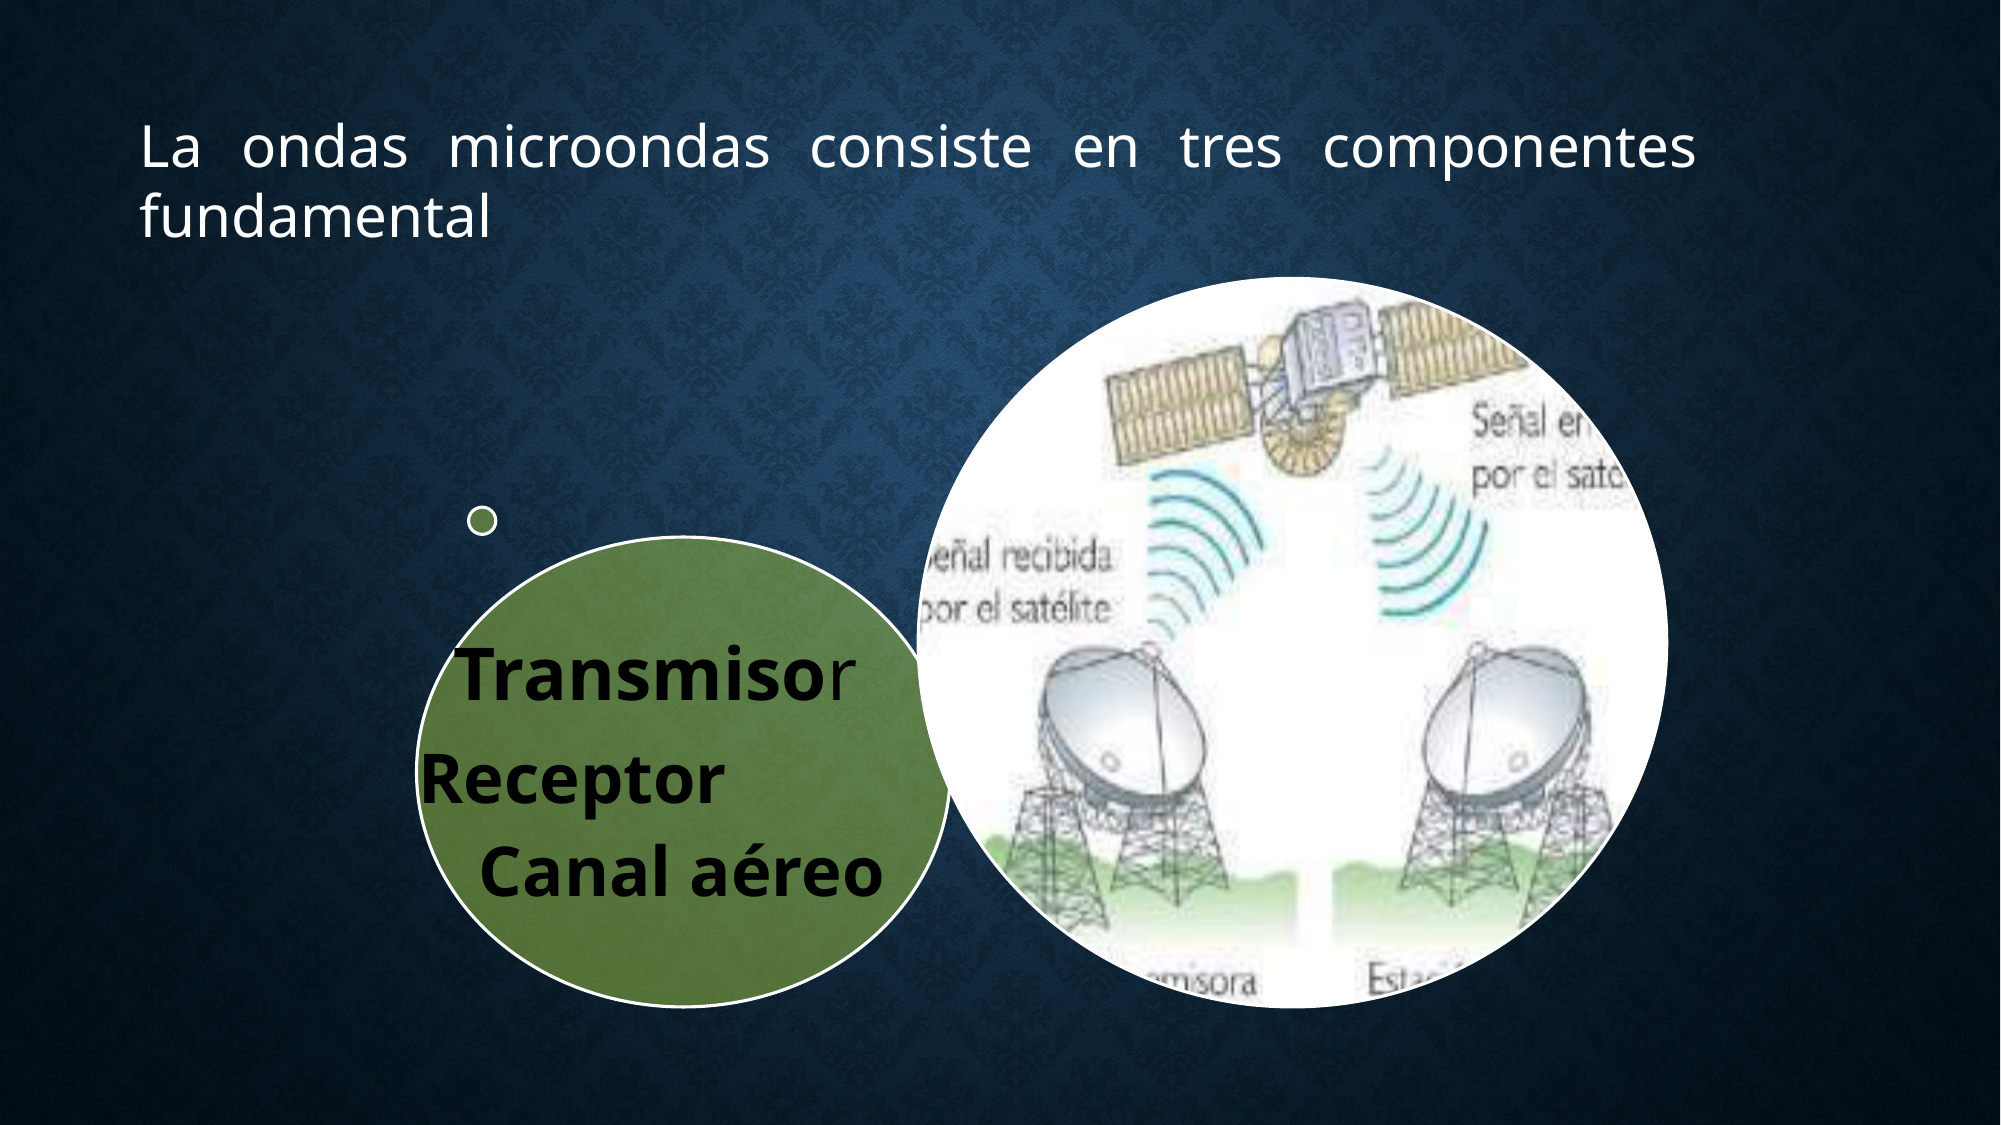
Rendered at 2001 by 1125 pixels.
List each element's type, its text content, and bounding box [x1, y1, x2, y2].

text_box La ondas microondas consiste en tres componentes fundamental [125, 101, 1713, 257]
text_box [332, 117, 1668, 1008]
